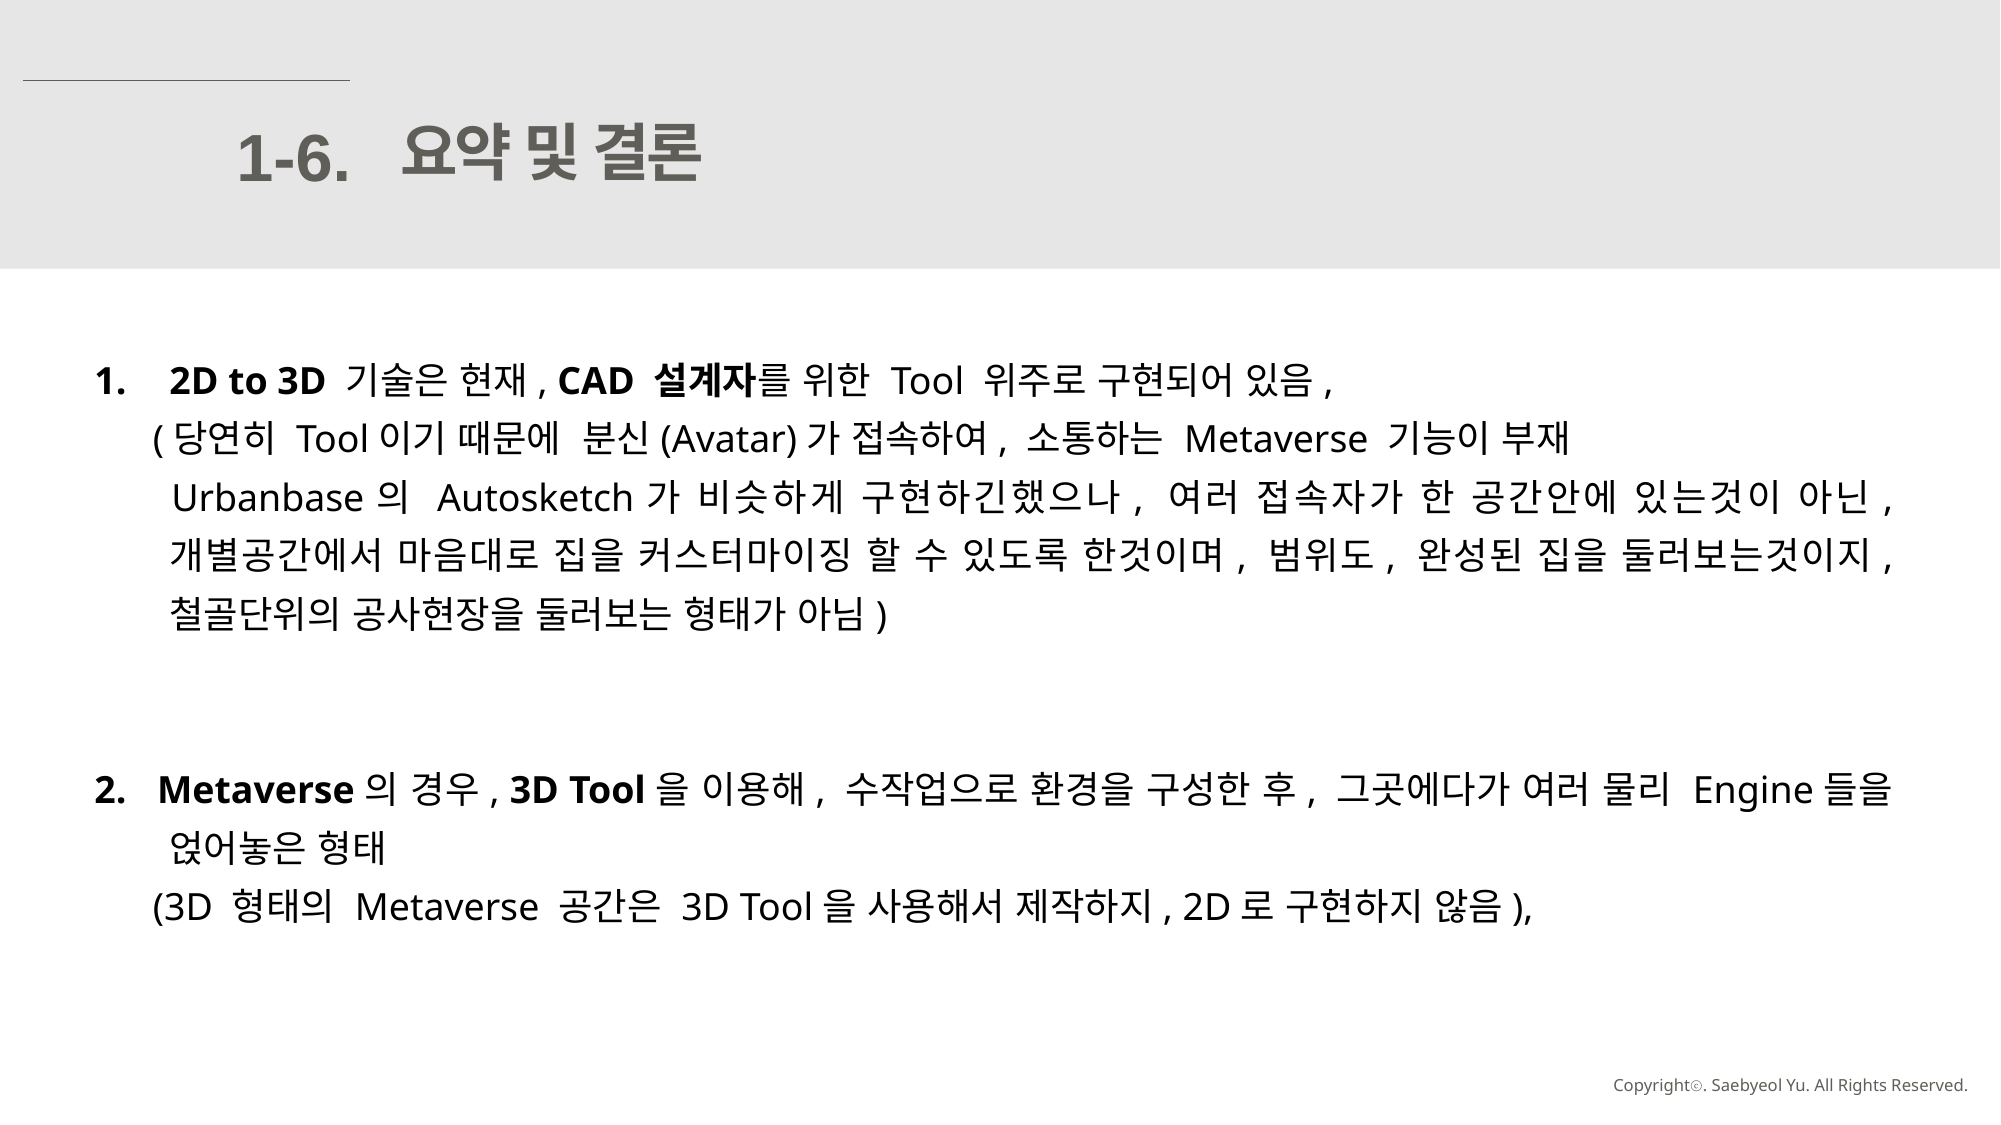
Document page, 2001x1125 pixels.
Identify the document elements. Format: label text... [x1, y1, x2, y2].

text_box 1-6. [221, 106, 366, 202]
text_box 2D to 3D 기술은 현재, CAD 설계자를 위한 Tool 위주로 구현되어 있음, (당연히 Tool이기 때문에 분신(Avatar)가 접속하여, 소통하는 Metaverse 기능이 부재 Urbanbase의 Autosketch가 비슷하게 구현하긴했으나, 여러 접속자가 한 공간안에 있는것이 아닌, 개별공간에서 마음대로 집을 커스터마이징 할 수 있도록 한것이며, 범위도, 완성된 집을 둘러보는것이지, 철골단위의 공사현장을 둘러보는 형태가 아님) 2. Metaverse의 경우, 3D Tool을 이용해, 수작업으로 환경을 구성한 후, 그곳에다가 여러 물리 Engine들을 얹어놓은 형태 (3D 형태의 Metaverse 공간은 3D Tool을 사용해서 제작하지, 2D로 구현하지 않음), [79, 336, 1908, 1059]
text_box 요약 및 결론 [385, 105, 720, 196]
text_box [0, 0, 2000, 270]
